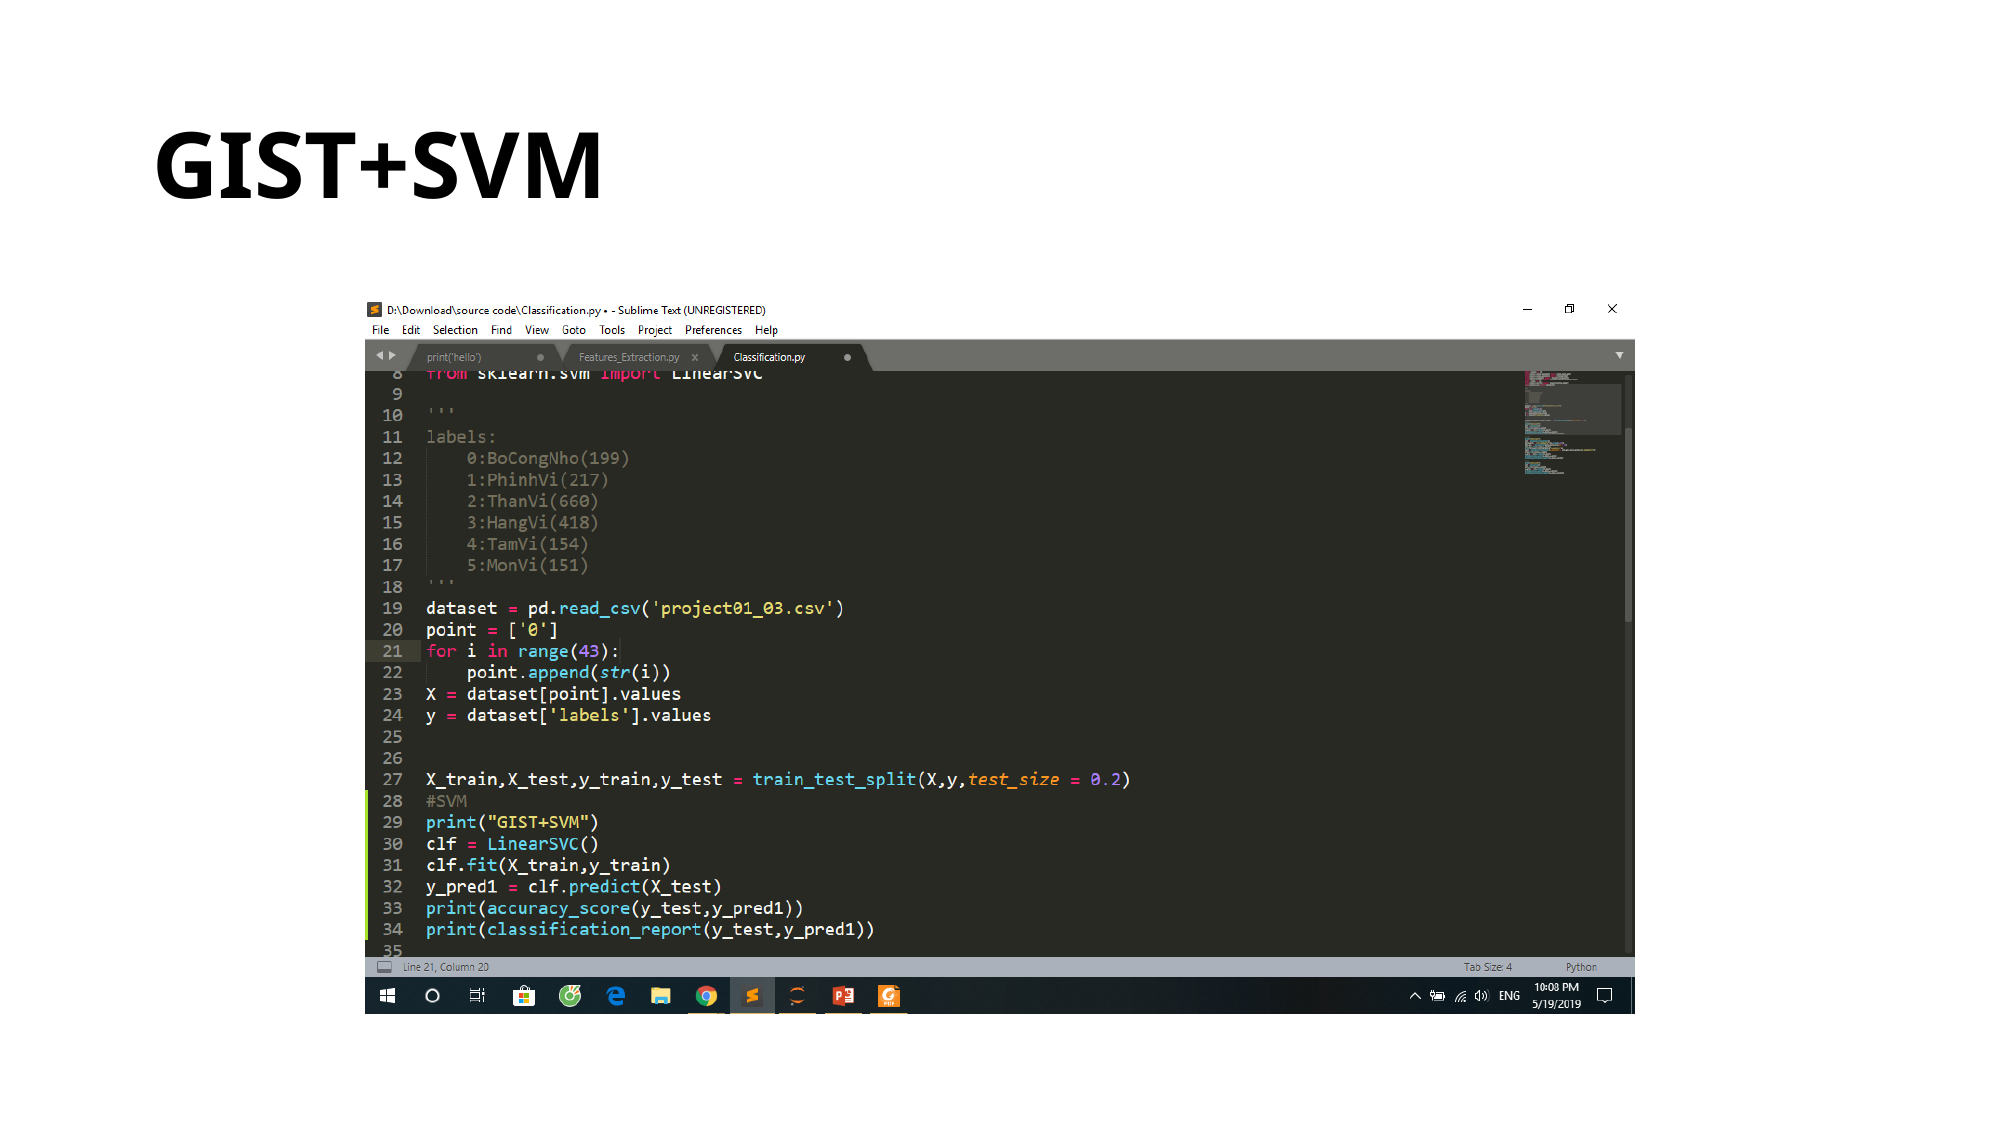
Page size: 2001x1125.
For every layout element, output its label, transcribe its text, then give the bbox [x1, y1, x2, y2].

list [365, 299, 1635, 1014]
title GIST+SVM [137, 59, 1863, 278]
